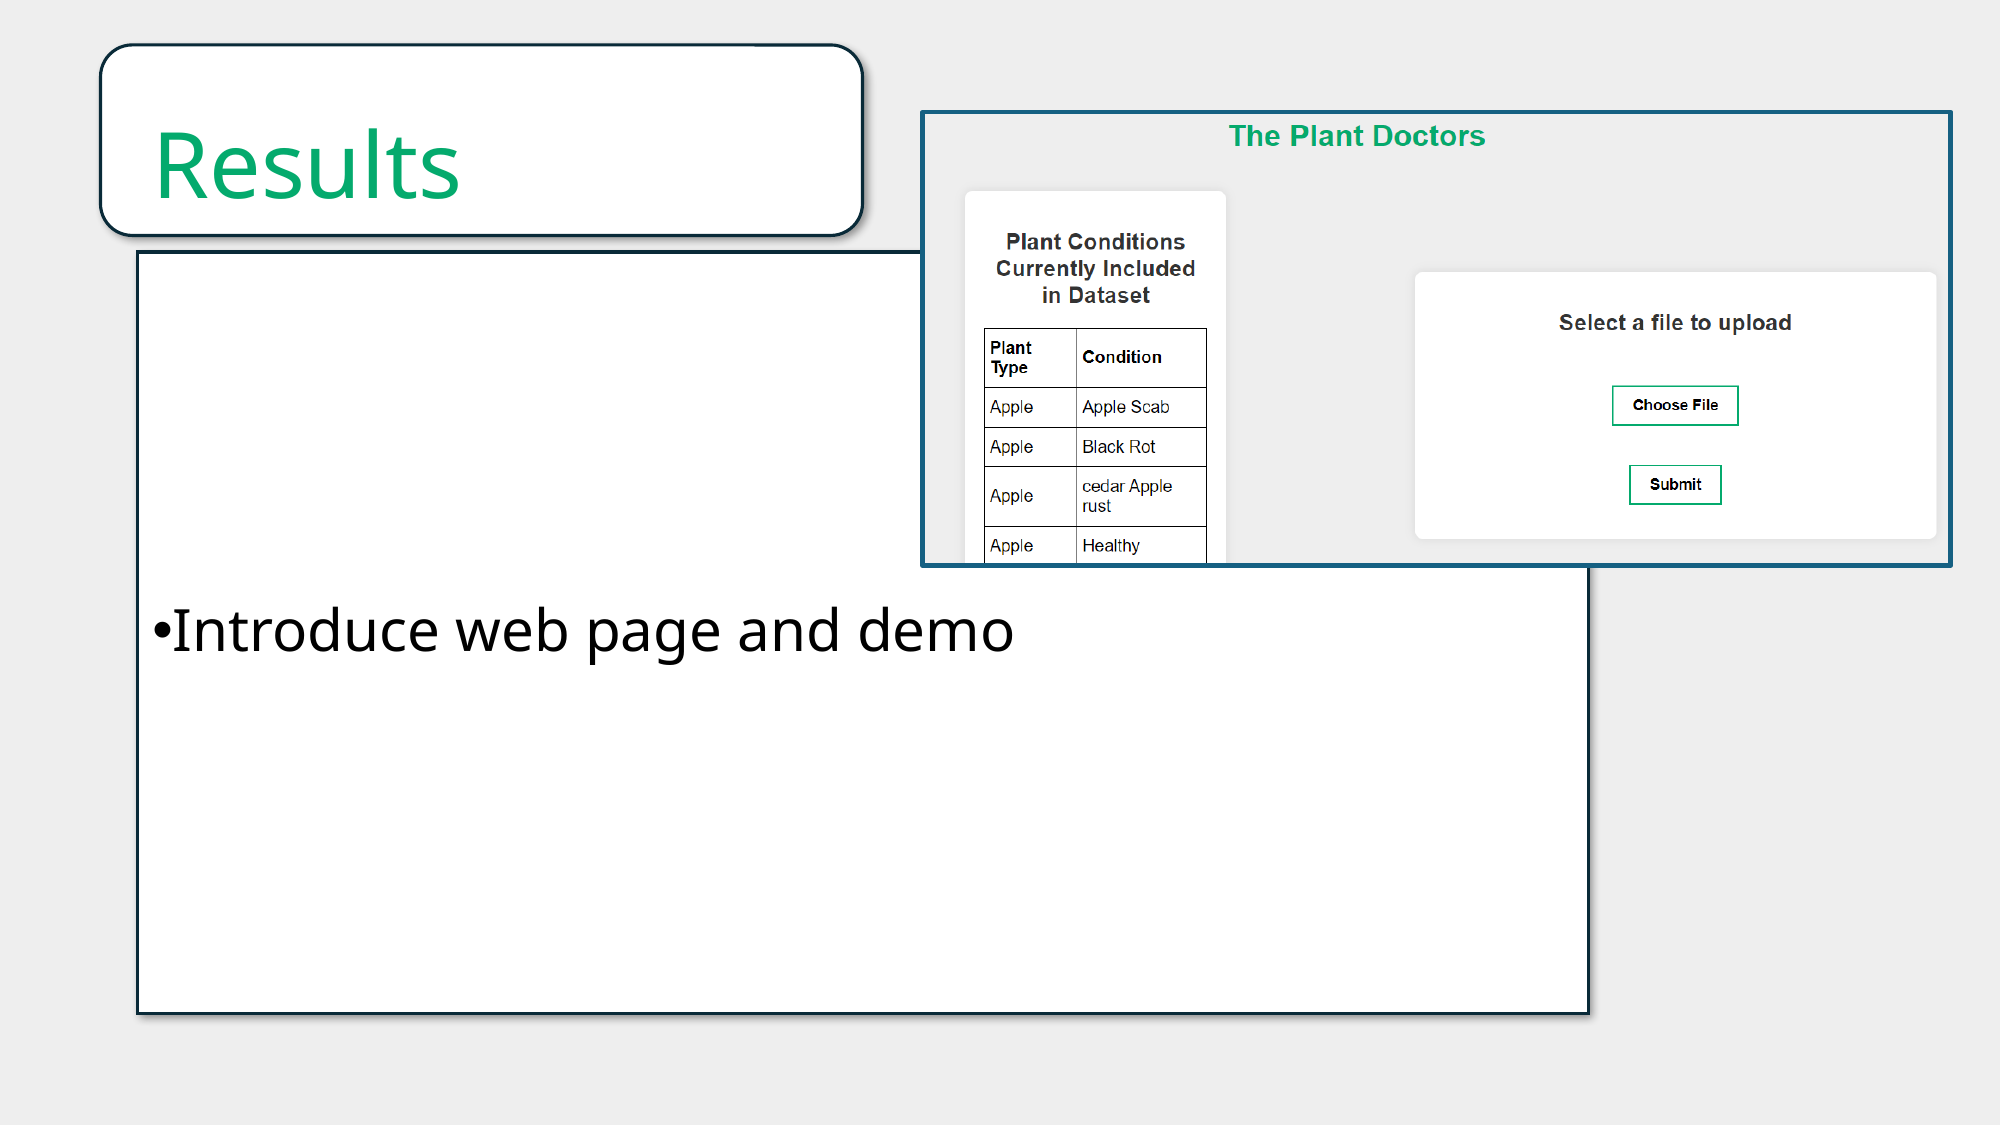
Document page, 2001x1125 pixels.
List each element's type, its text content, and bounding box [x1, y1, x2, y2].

text_box [98, 43, 859, 238]
list Introduce web page and demo [136, 250, 1590, 1015]
picture [924, 113, 1949, 564]
title Results [137, 59, 1863, 250]
